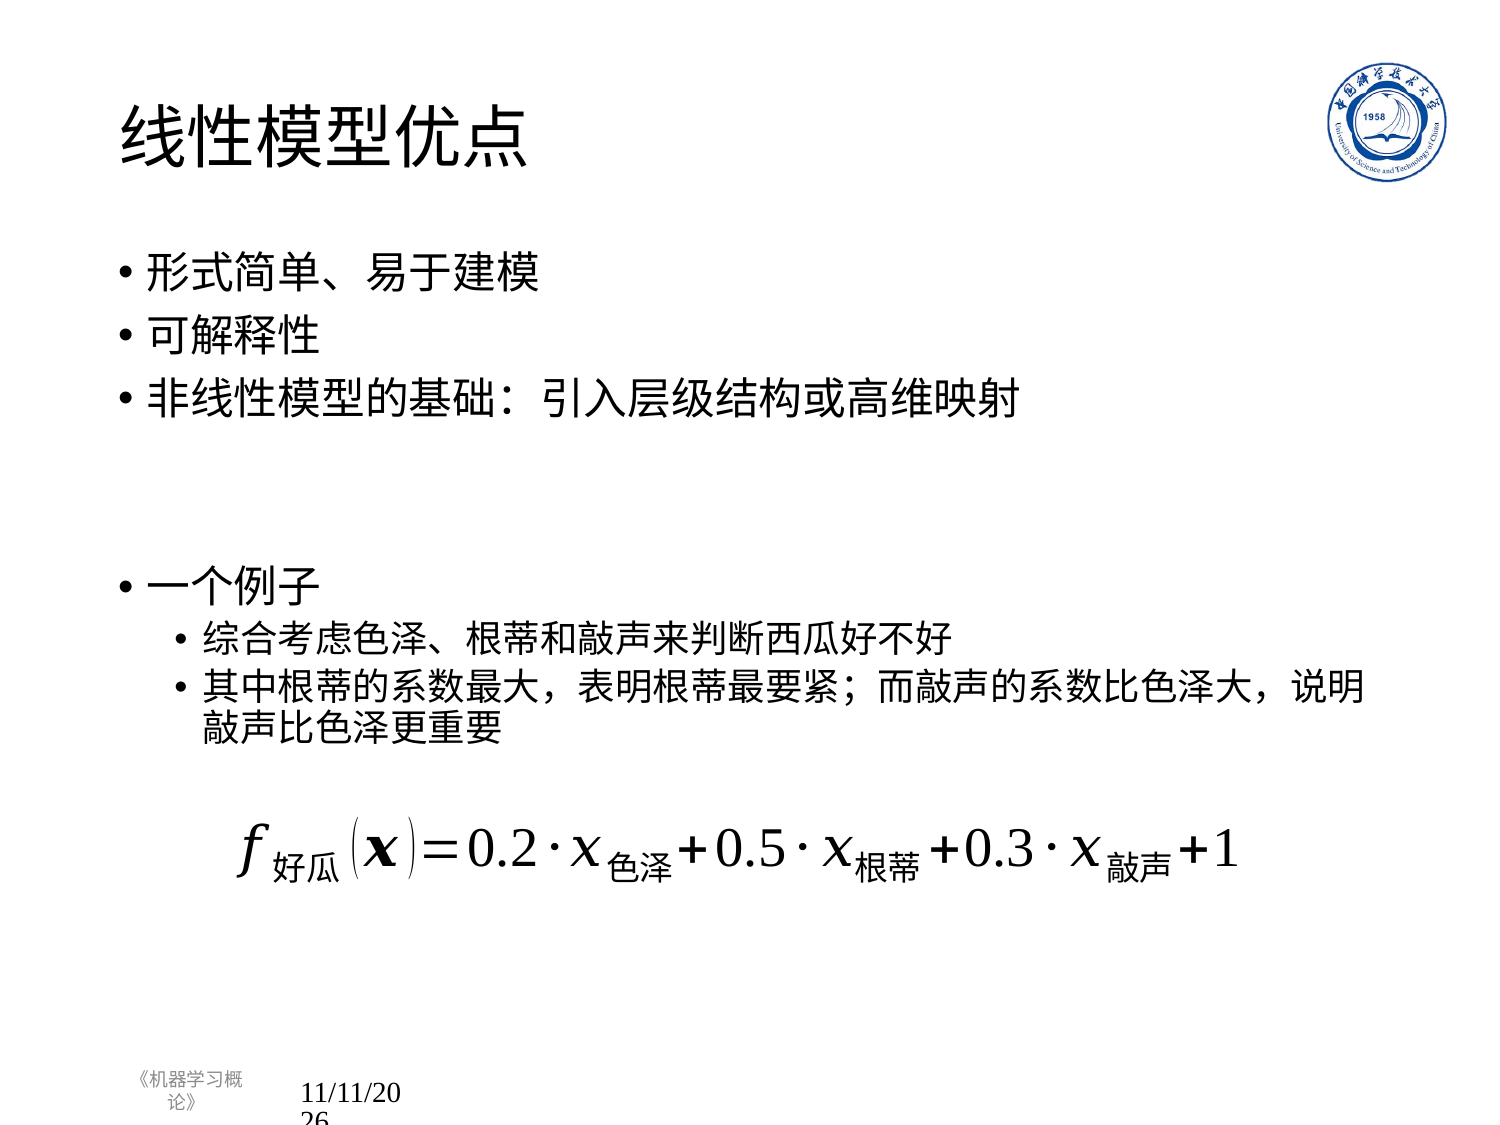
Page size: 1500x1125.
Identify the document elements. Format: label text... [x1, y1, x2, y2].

slide_number [1372, 144, 1476, 205]
title 线性模型优点 [103, 59, 1397, 221]
footer 《机器学习概论》 [104, 1068, 270, 1113]
picture [1397, 59, 1450, 144]
list 形式简单、易于建模 可解释性 非线性模型的基础：引入层级结构或高维映射 一个例子 综合考虑色泽、根蒂和敲声来判断西瓜好不好 其中根蒂的系数最大，表明根蒂最要紧；而敲声的系数比色泽大，说明敲声比色泽更重要 [103, 243, 1397, 1053]
slide_number [285, 1068, 422, 1113]
